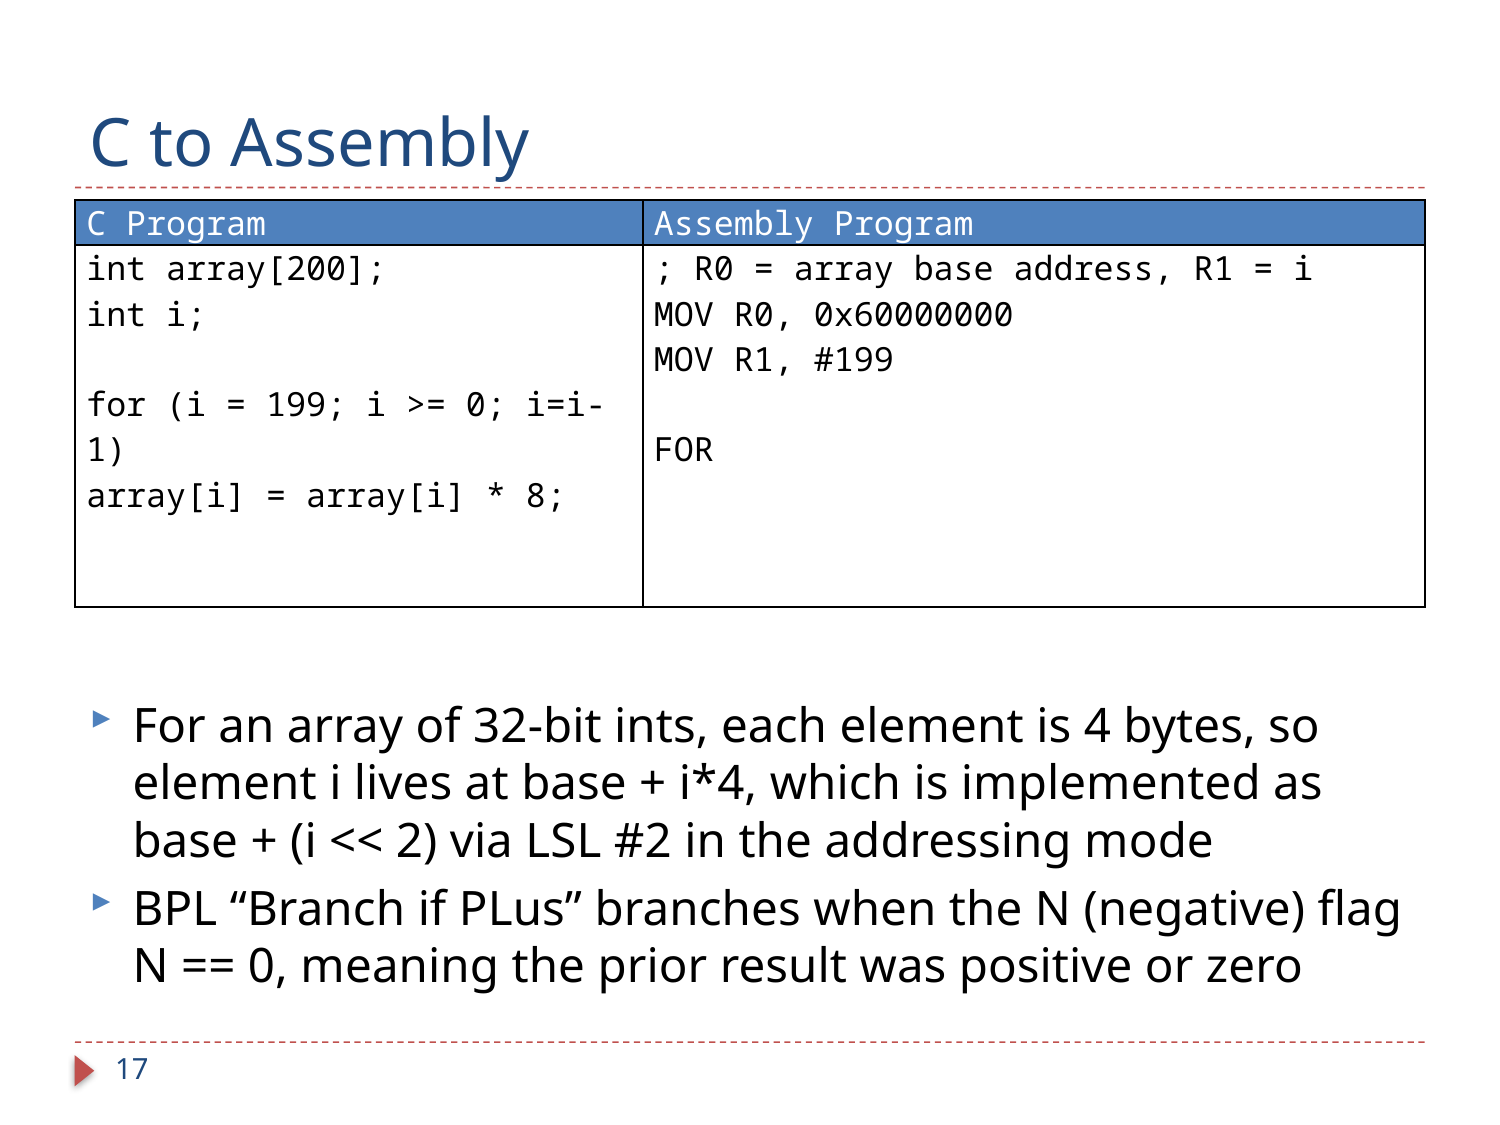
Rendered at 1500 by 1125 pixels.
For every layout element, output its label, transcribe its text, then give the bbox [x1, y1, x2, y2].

table_cell int array[200]; int i; for (i = 199; i >= 0; i=i-1) array[i] = array[i] * 8; [76, 246, 642, 606]
table_header Assembly Program [644, 201, 1424, 244]
table_cell ; R0 = array base address, R1 = i MOV R0, 0x60000000 MOV R1, #199 FOR [644, 246, 1424, 606]
list For an array of 32‑bit ints, each element is 4 bytes, so element i lives at base + i*4, which is implemented as base + (i << 2) via LSL #2 in the addressing mode BPL “Branch if PLus” branches when the N (negative) flag N == 0, meaning the prior result was positive or zero [75, 687, 1425, 1010]
slide_number 17 [100, 1042, 426, 1103]
title C to Assembly [75, 24, 1425, 188]
table_header C Program [76, 201, 642, 244]
